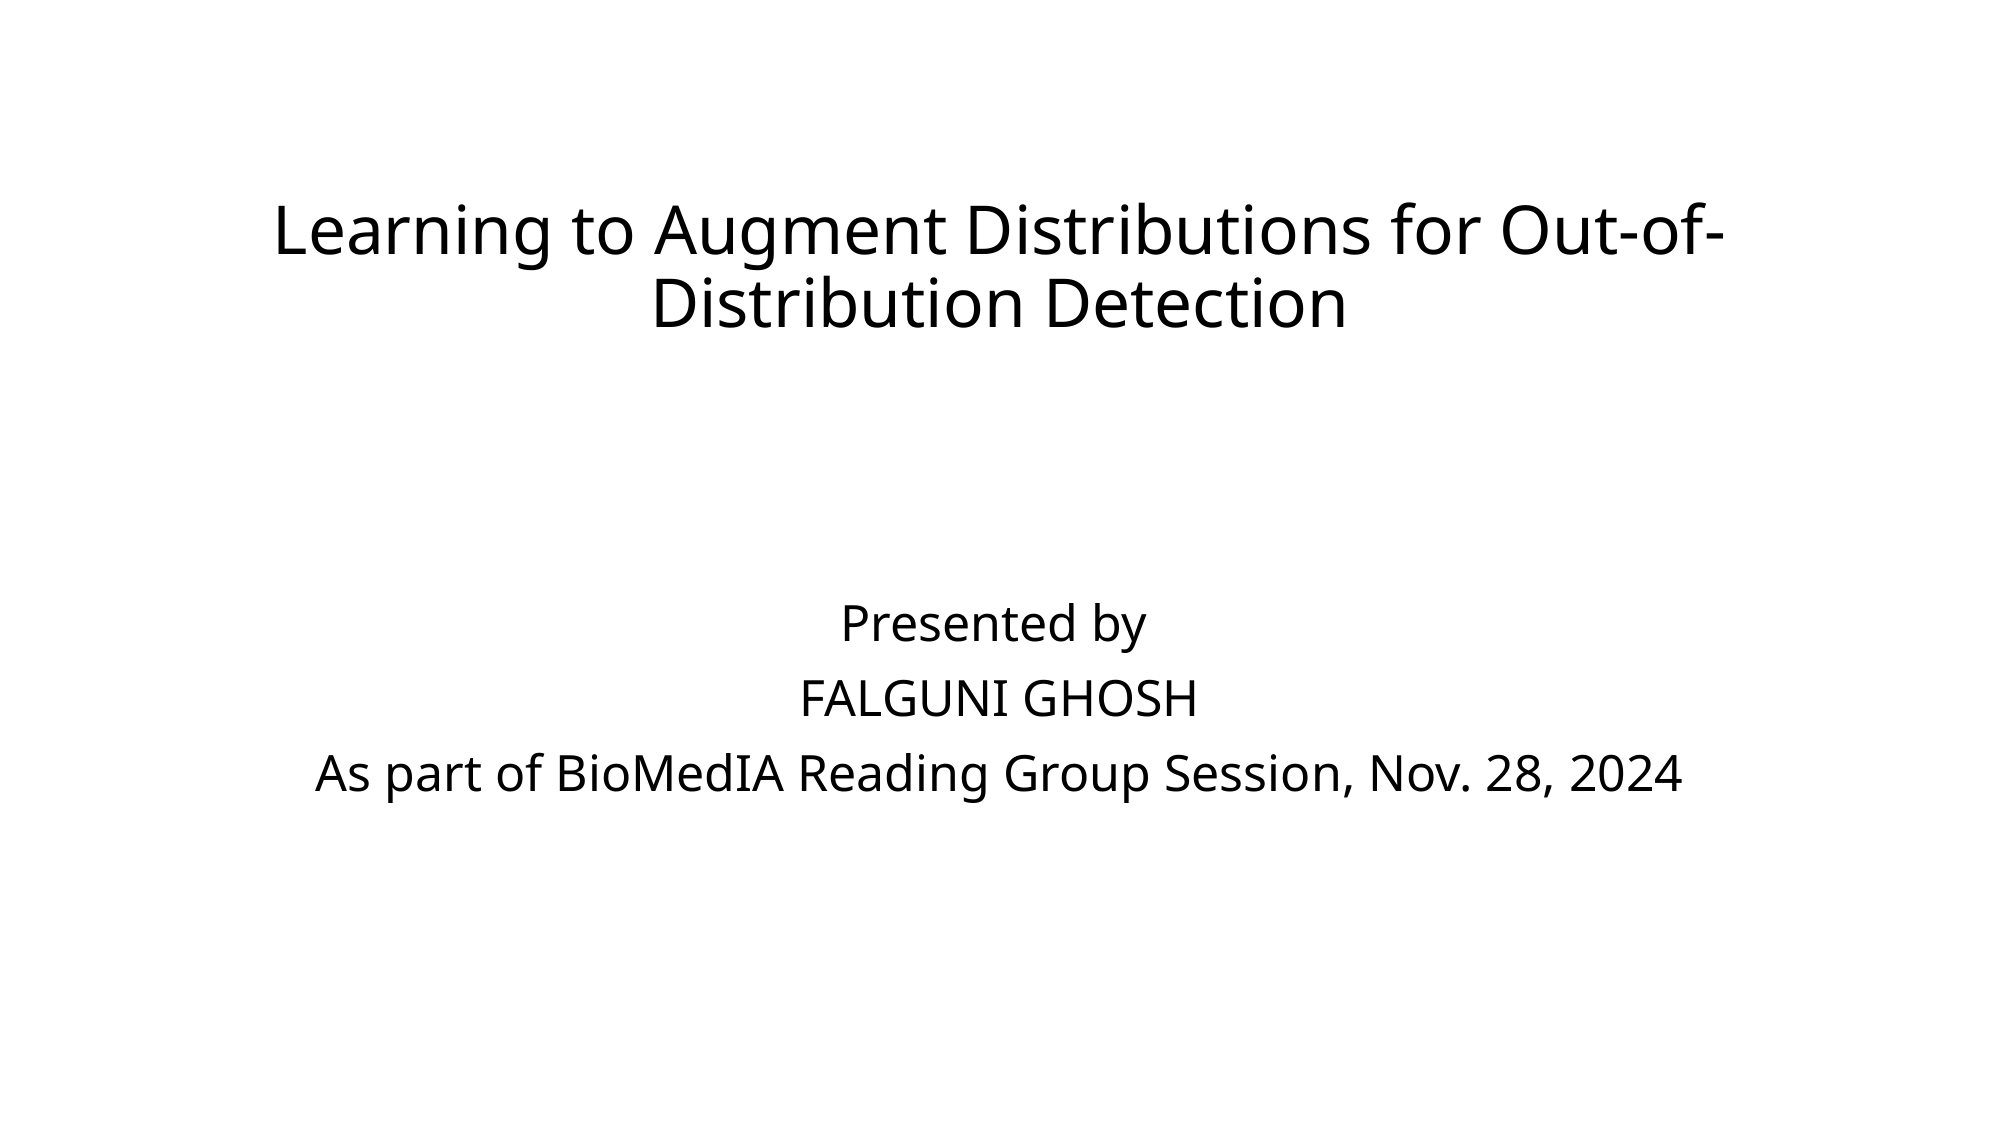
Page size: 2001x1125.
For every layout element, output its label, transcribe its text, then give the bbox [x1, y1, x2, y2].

title Learning to Augment Distributions for Out-of-Distribution Detection [249, 184, 1750, 576]
subtitle Presented by FALGUNI GHOSH As part of BioMedIA Reading Group Session, Nov. 28, 2024 [249, 590, 1750, 863]
